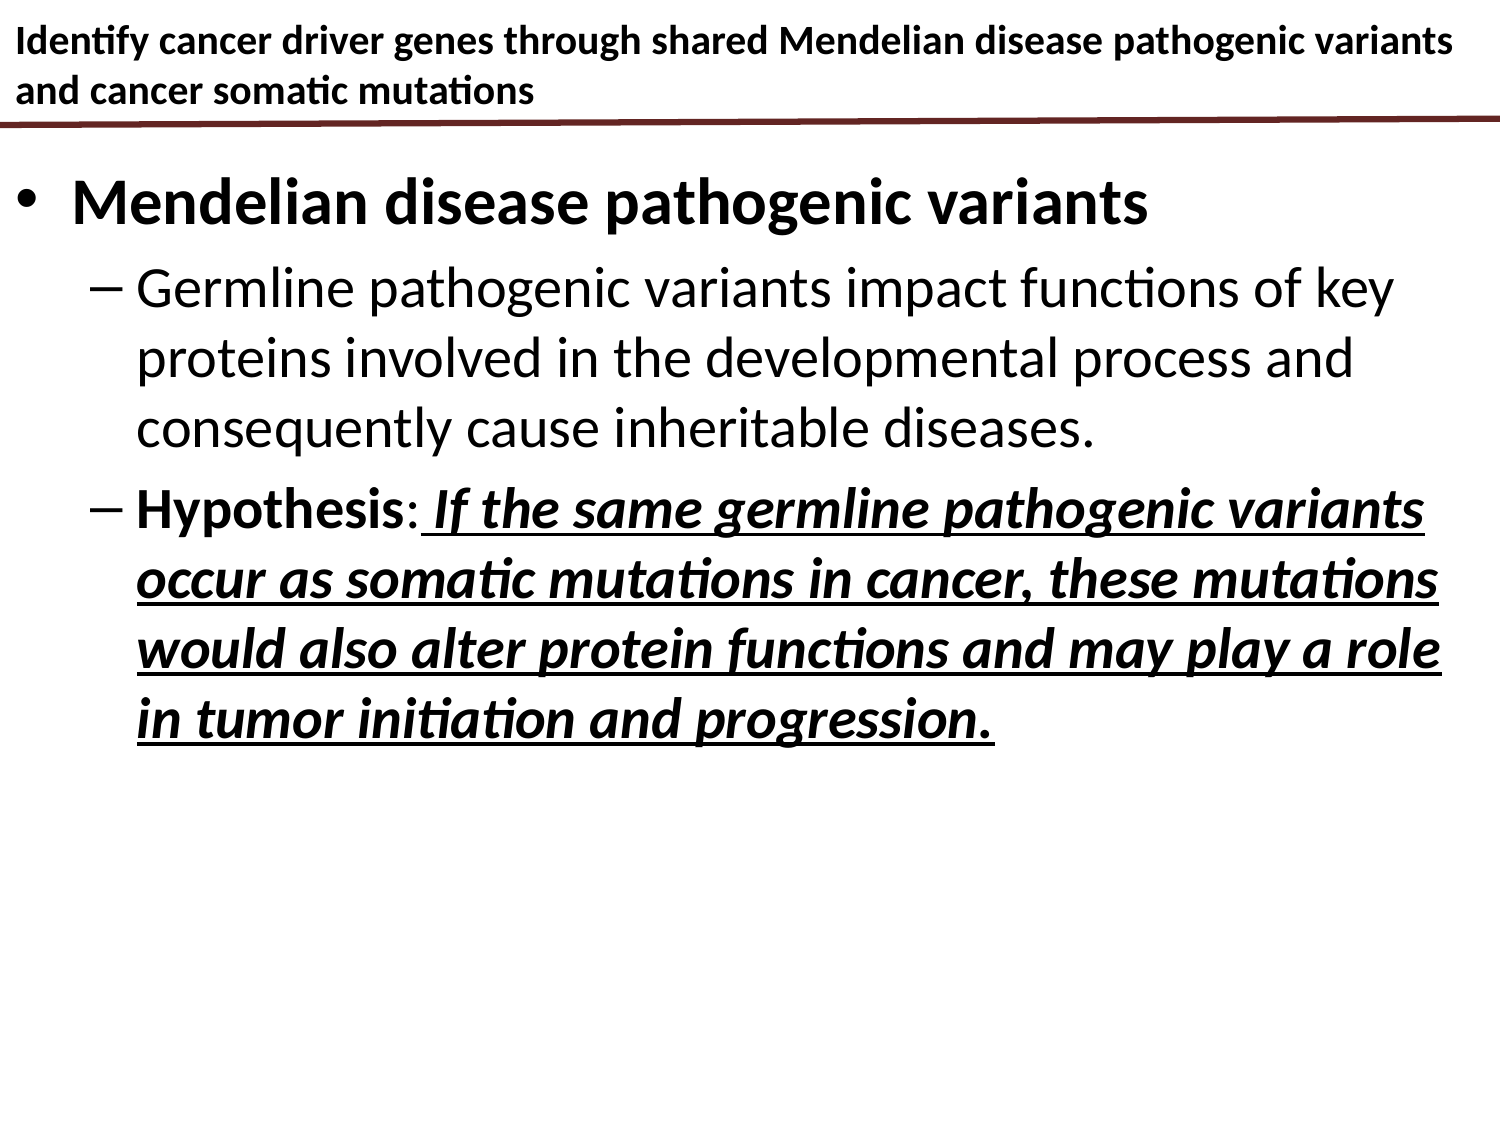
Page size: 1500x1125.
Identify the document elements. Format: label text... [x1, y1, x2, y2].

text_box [0, 118, 1500, 126]
list Mendelian disease pathogenic variants Germline pathogenic variants impact functions of key proteins involved in the developmental process and consequently cause inheritable diseases. Hypothesis: If the same germline pathogenic variants occur as somatic mutations in cancer, these mutations would also alter protein functions and may play a role in tumor initiation and progression. [0, 149, 1500, 1050]
title Identify cancer driver genes through shared Mendelian disease pathogenic variants and cancer somatic mutations [0, 0, 1500, 118]
